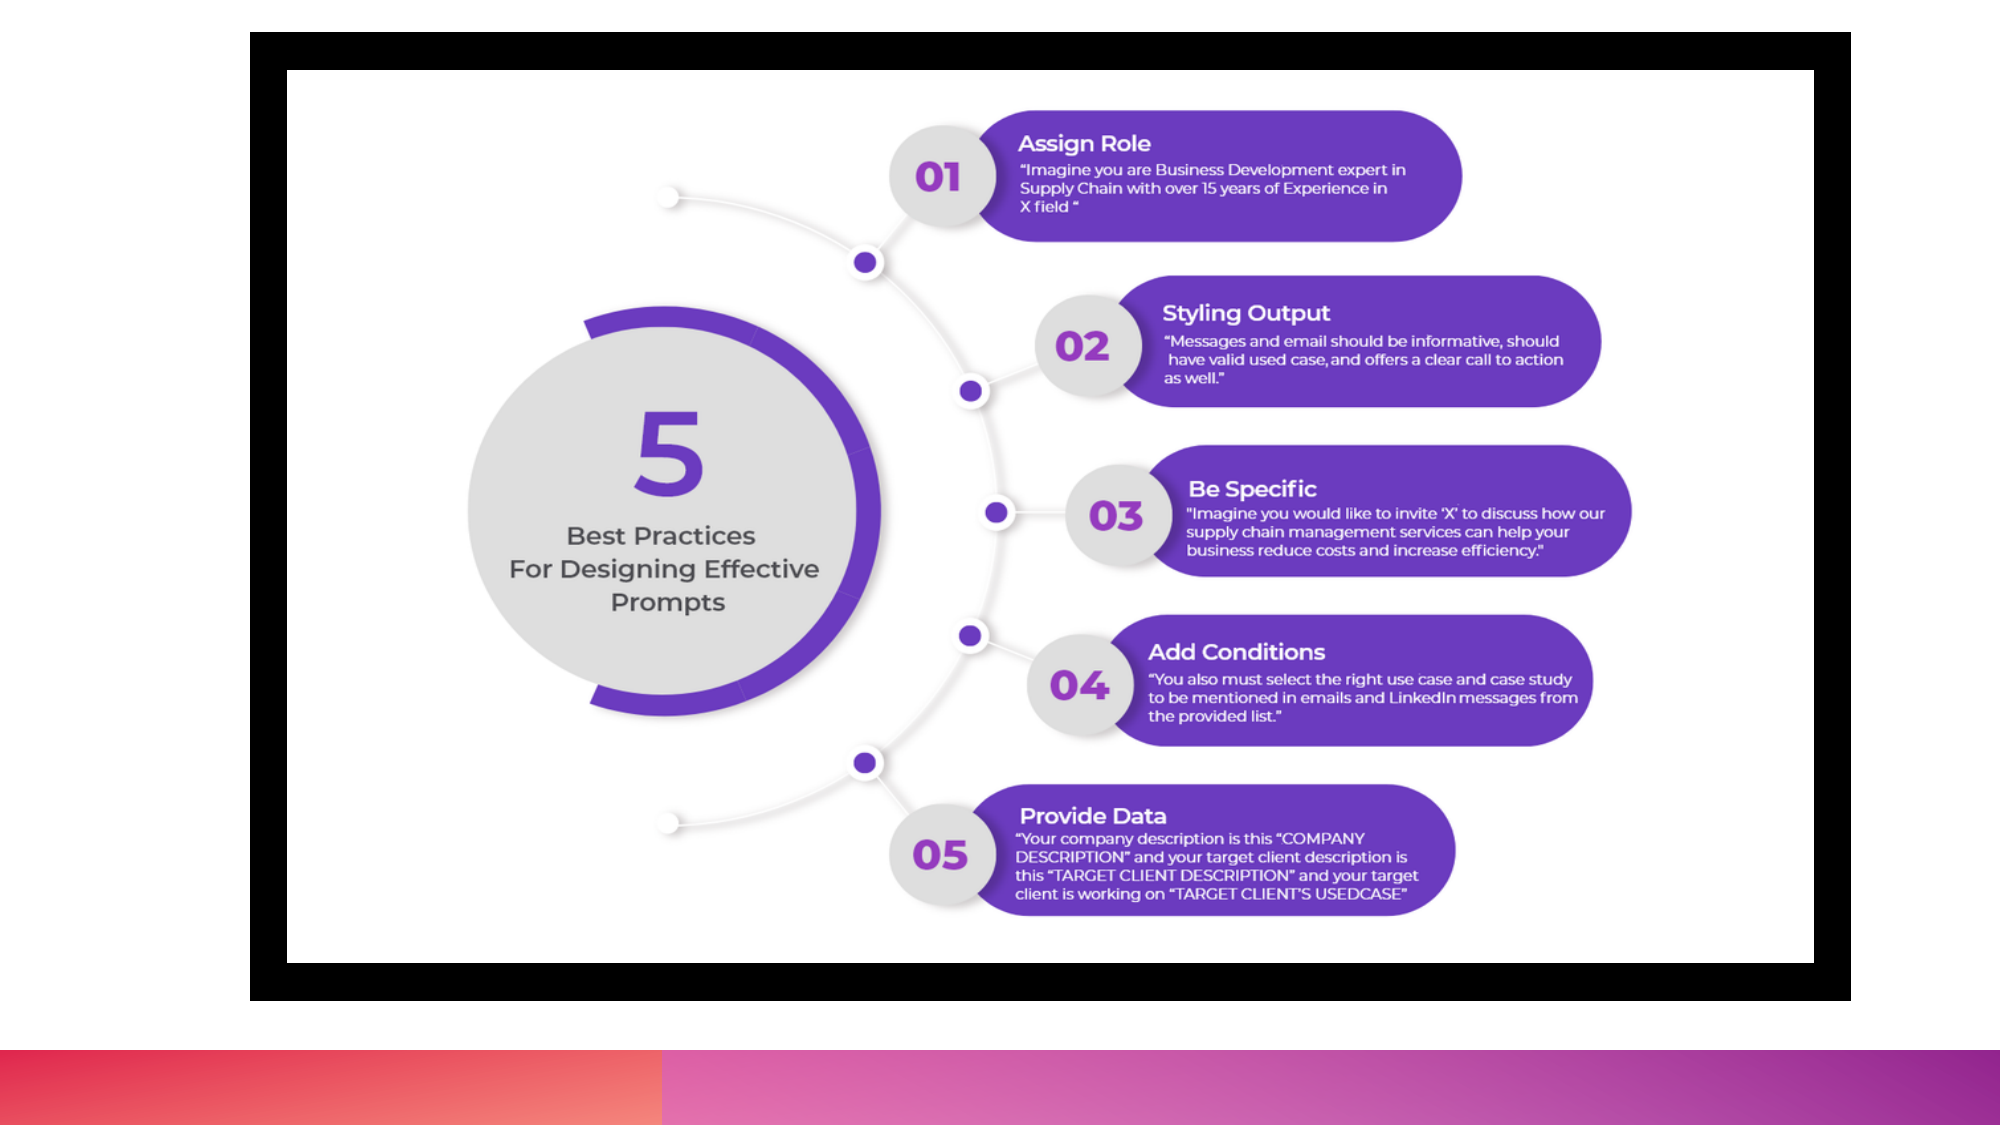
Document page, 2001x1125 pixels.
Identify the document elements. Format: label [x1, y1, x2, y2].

picture [287, 69, 1814, 964]
